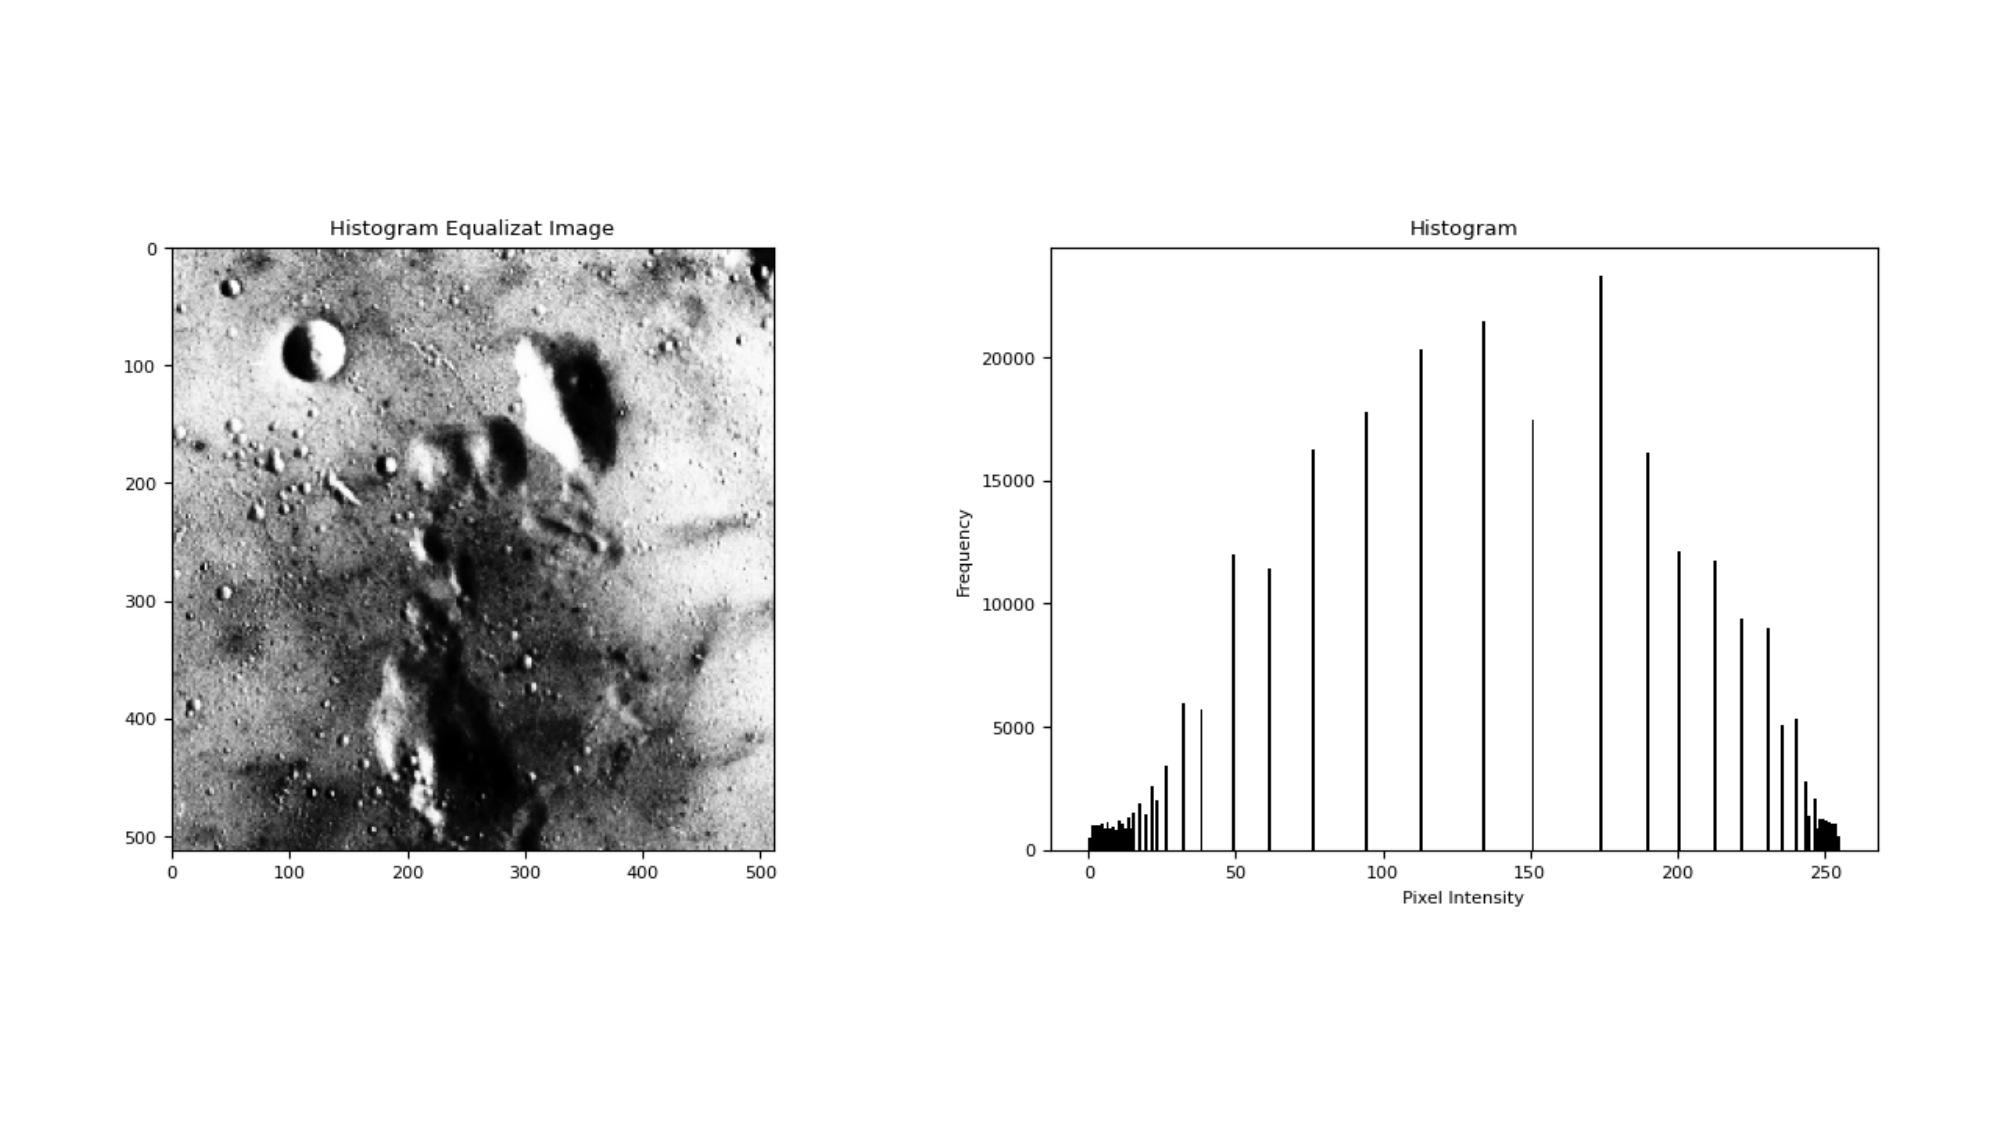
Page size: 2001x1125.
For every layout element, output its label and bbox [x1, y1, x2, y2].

picture [108, 204, 1892, 921]
